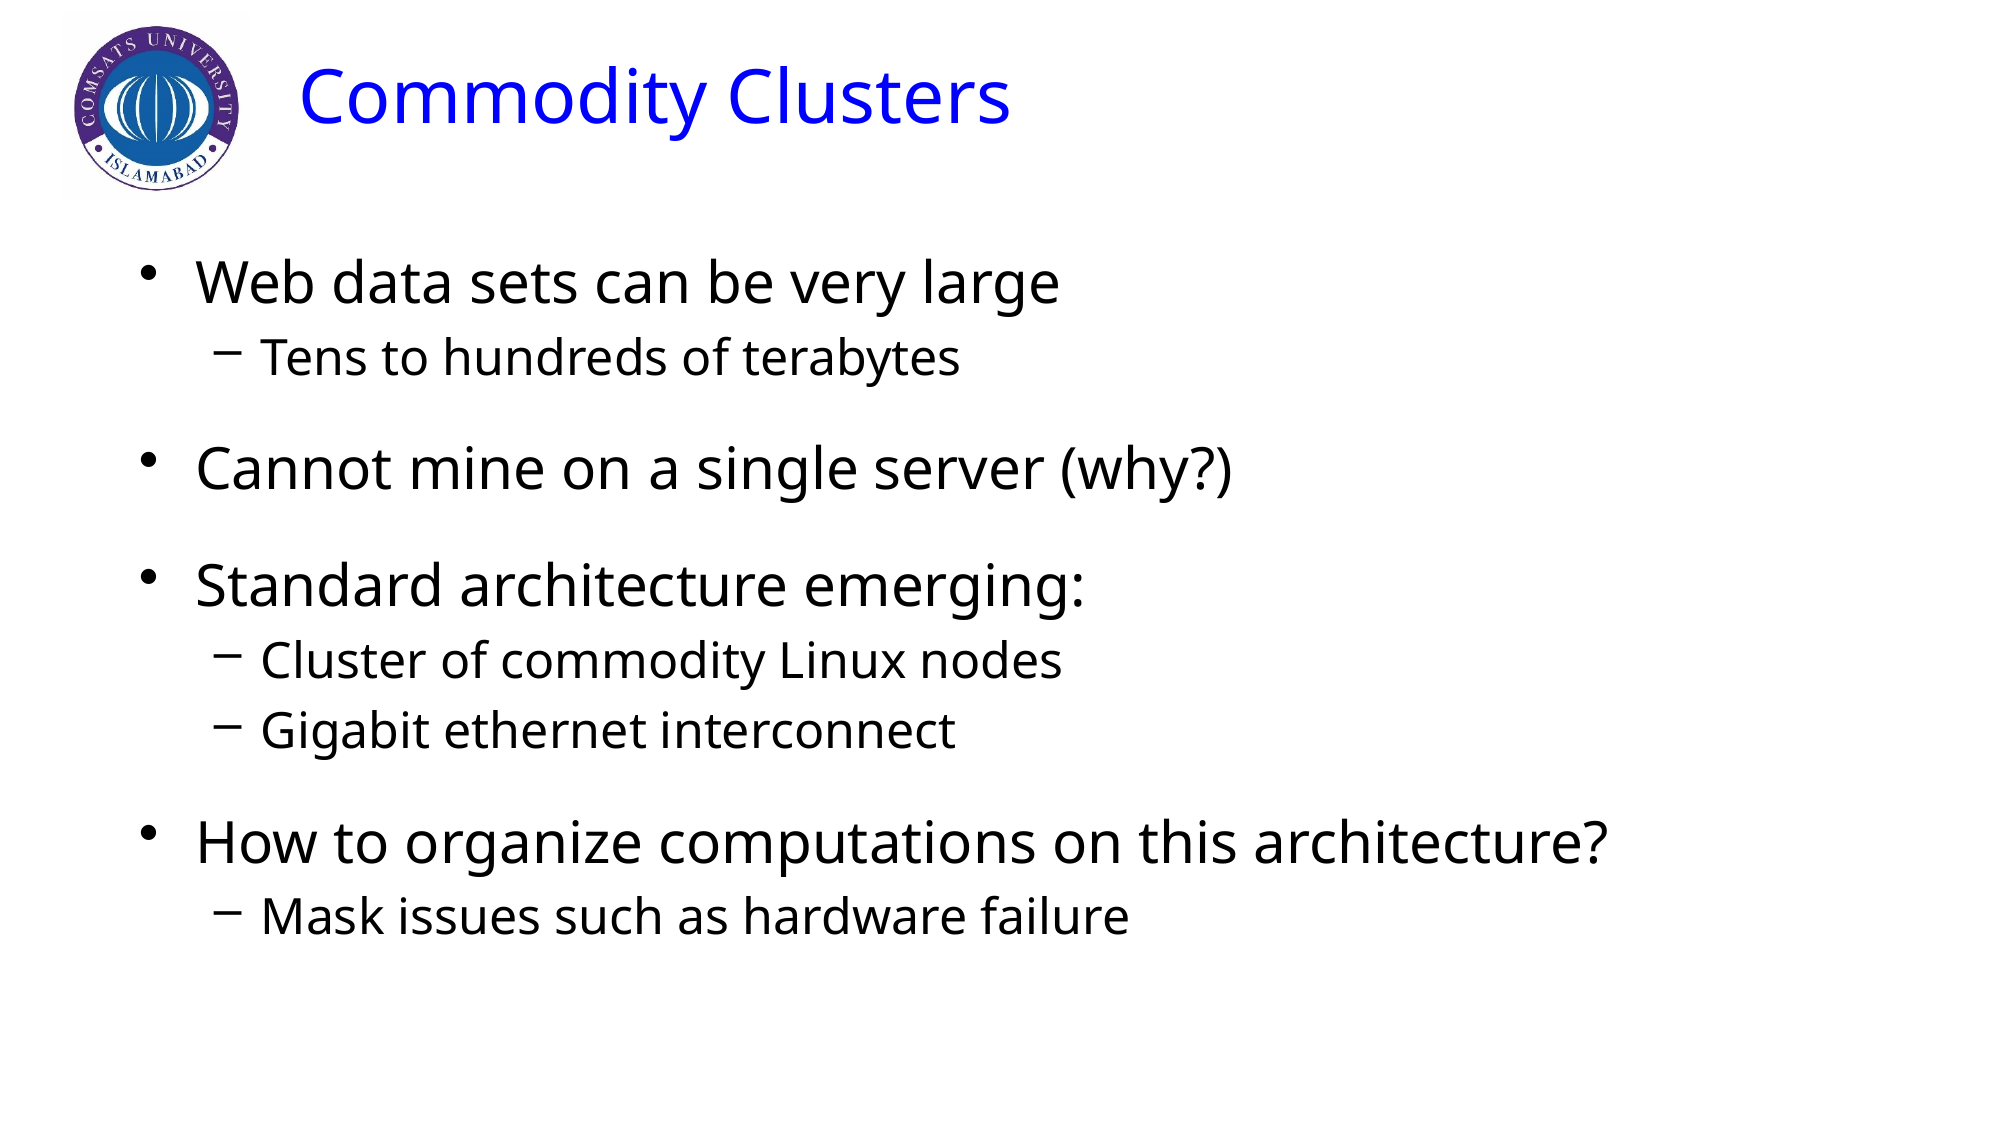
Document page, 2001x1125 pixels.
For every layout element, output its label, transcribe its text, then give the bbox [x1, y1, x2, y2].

picture [62, 12, 250, 200]
title Commodity Clusters [283, 0, 1850, 188]
list Web data sets can be very large Tens to hundreds of terabytes Cannot mine on a single server (why?) Standard architecture emerging: Cluster of commodity Linux nodes Gigabit ethernet interconnect How to organize computations on this architecture? Mask issues such as hardware failure [123, 237, 1917, 1038]
